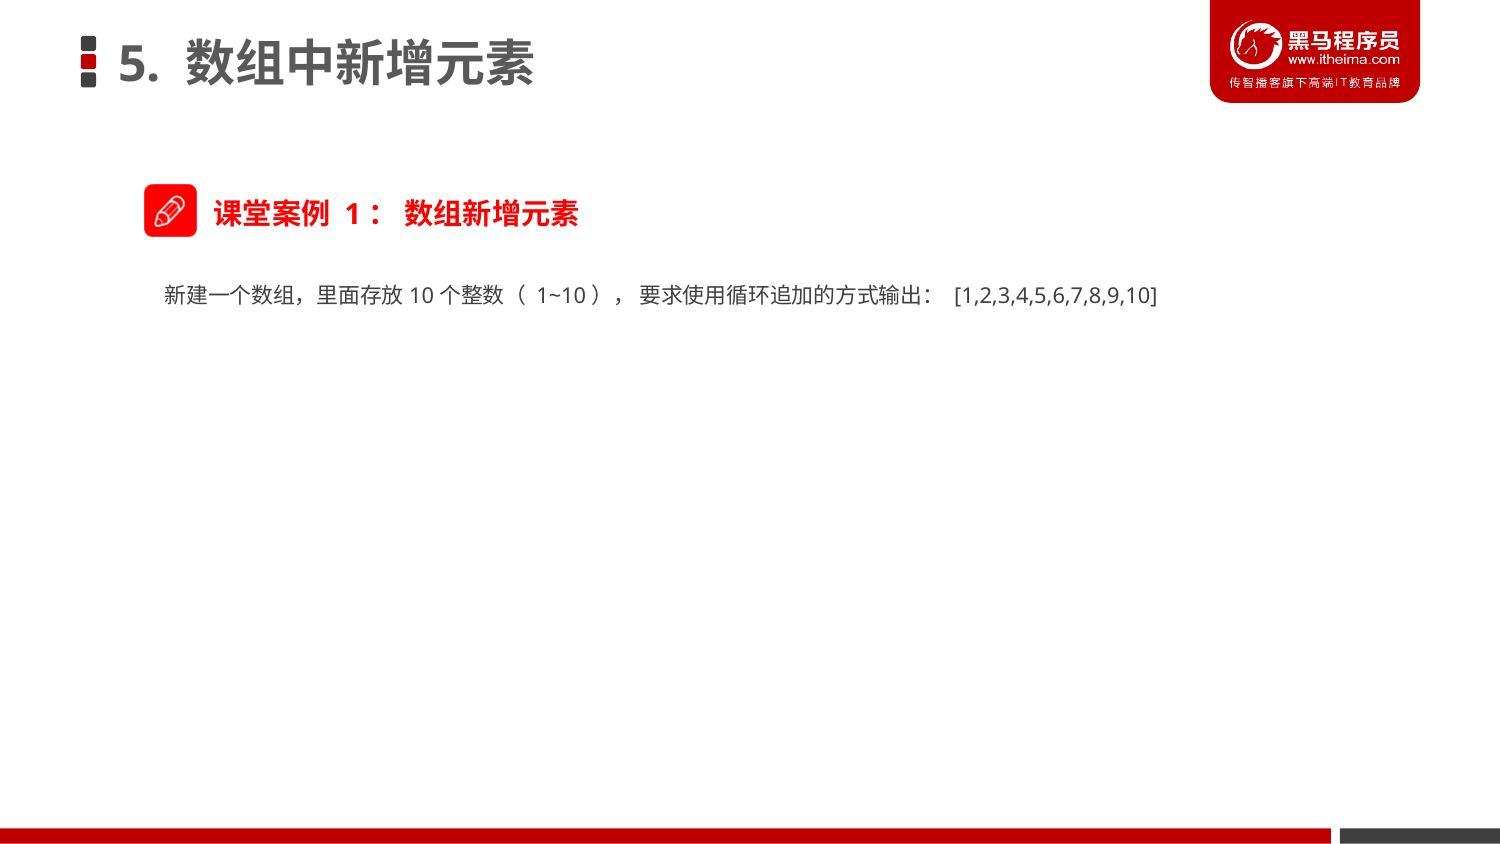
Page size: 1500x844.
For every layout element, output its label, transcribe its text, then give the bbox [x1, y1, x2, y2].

title 5. 数组中新增元素 [103, 0, 1209, 130]
text_box 课堂案例 1： 数组新增元素 [199, 170, 1007, 238]
picture [139, 180, 200, 240]
picture [1211, 11, 1419, 97]
text_box 新建一个数组，里面存放10个整数（ 1~10）， 要求使用循环追加的方式输出： [1,2,3,4,5,6,7,8,9,10] [140, 261, 1205, 443]
